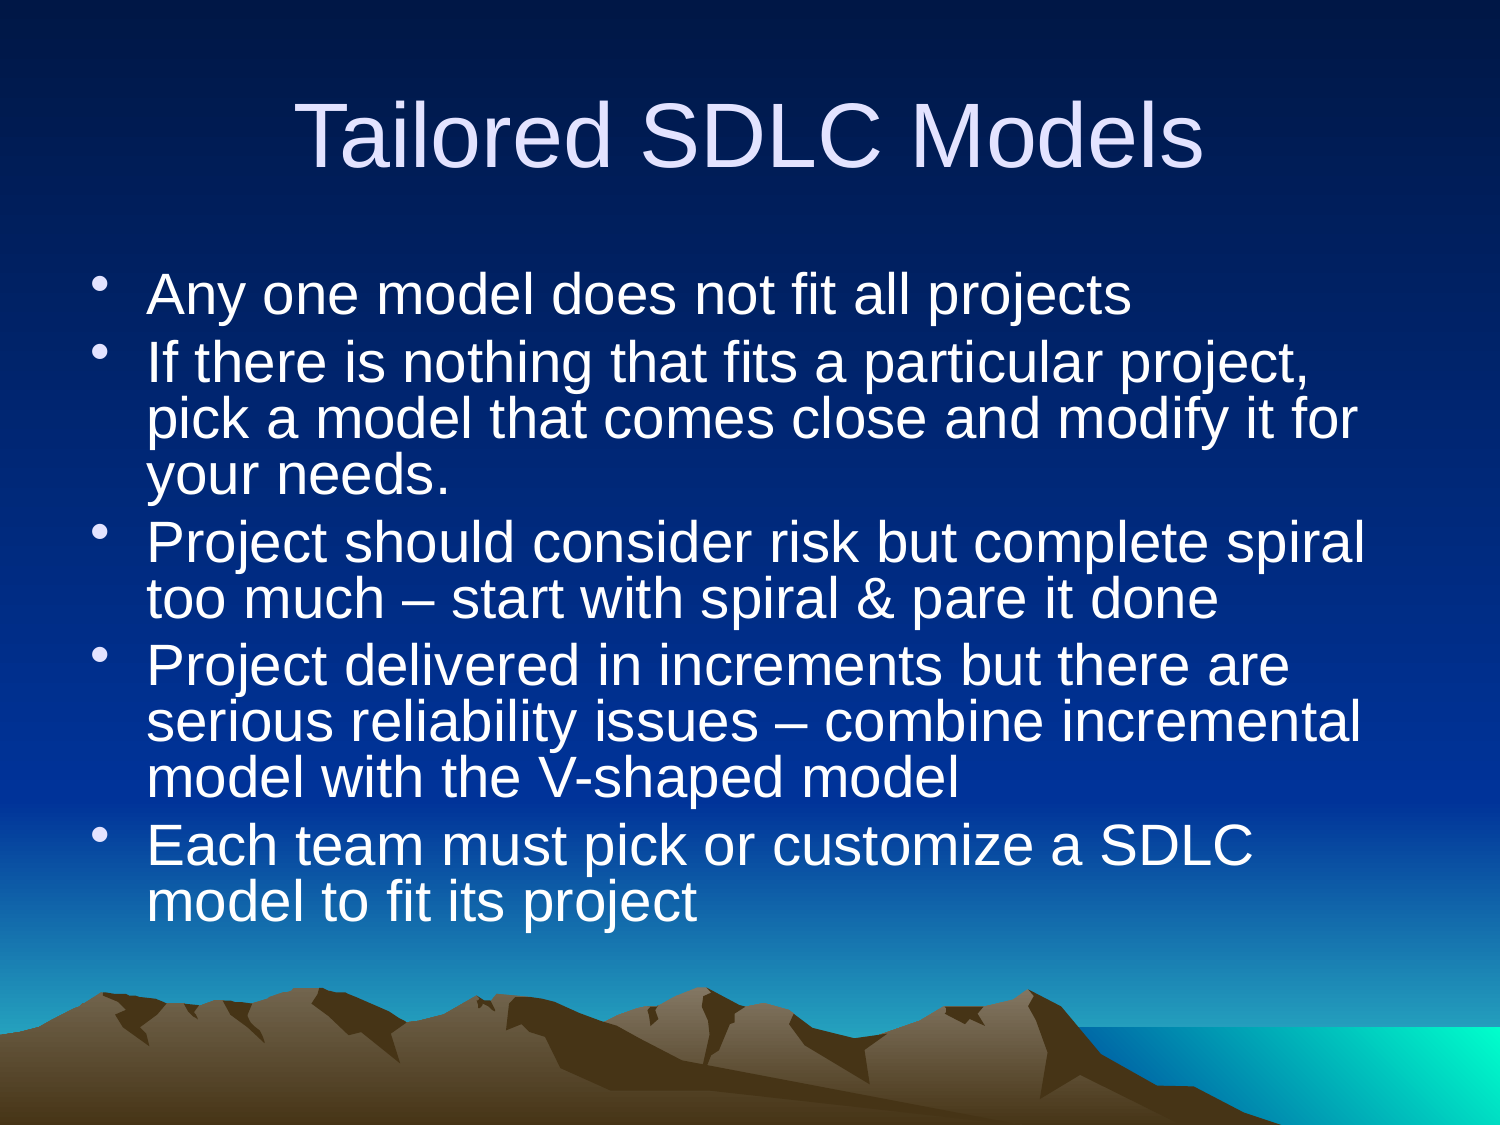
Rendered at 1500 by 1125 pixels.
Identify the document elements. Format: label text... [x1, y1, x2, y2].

list Any one model does not fit all projects If there is nothing that fits a particular project, pick a model that comes close and modify it for your needs. Project should consider risk but complete spiral too much – start with spiral & pare it done Project delivered in increments but there are serious reliability issues – combine incremental model with the V-shaped model Each team must pick or customize a SDLC model to fit its project [75, 262, 1425, 1000]
title Tailored SDLC Models [75, 37, 1425, 225]
